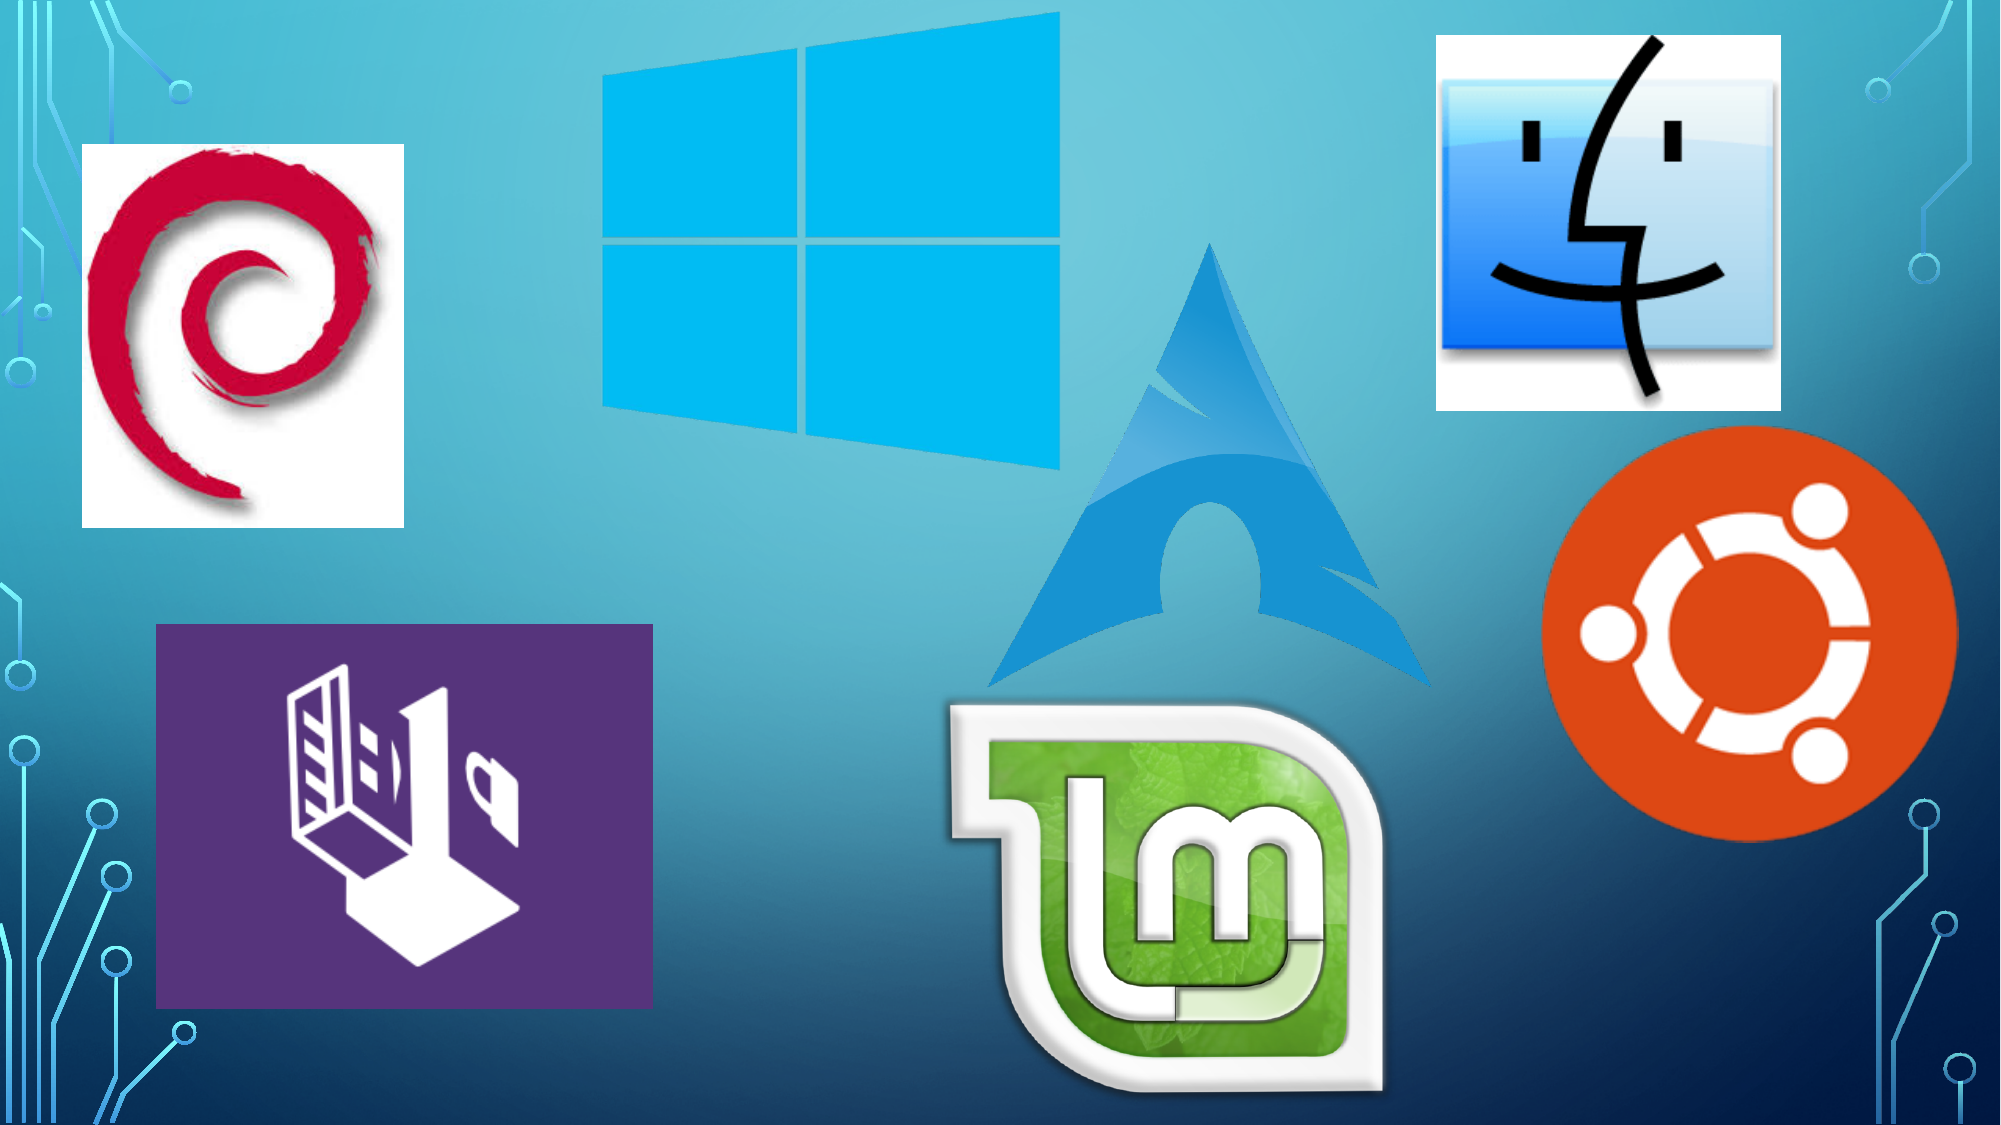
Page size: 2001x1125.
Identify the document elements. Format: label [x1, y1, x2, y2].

list [508, 0, 1091, 581]
picture [155, 623, 654, 1009]
picture [81, 144, 405, 528]
picture [1541, 425, 1959, 843]
picture [936, 34, 1781, 1107]
